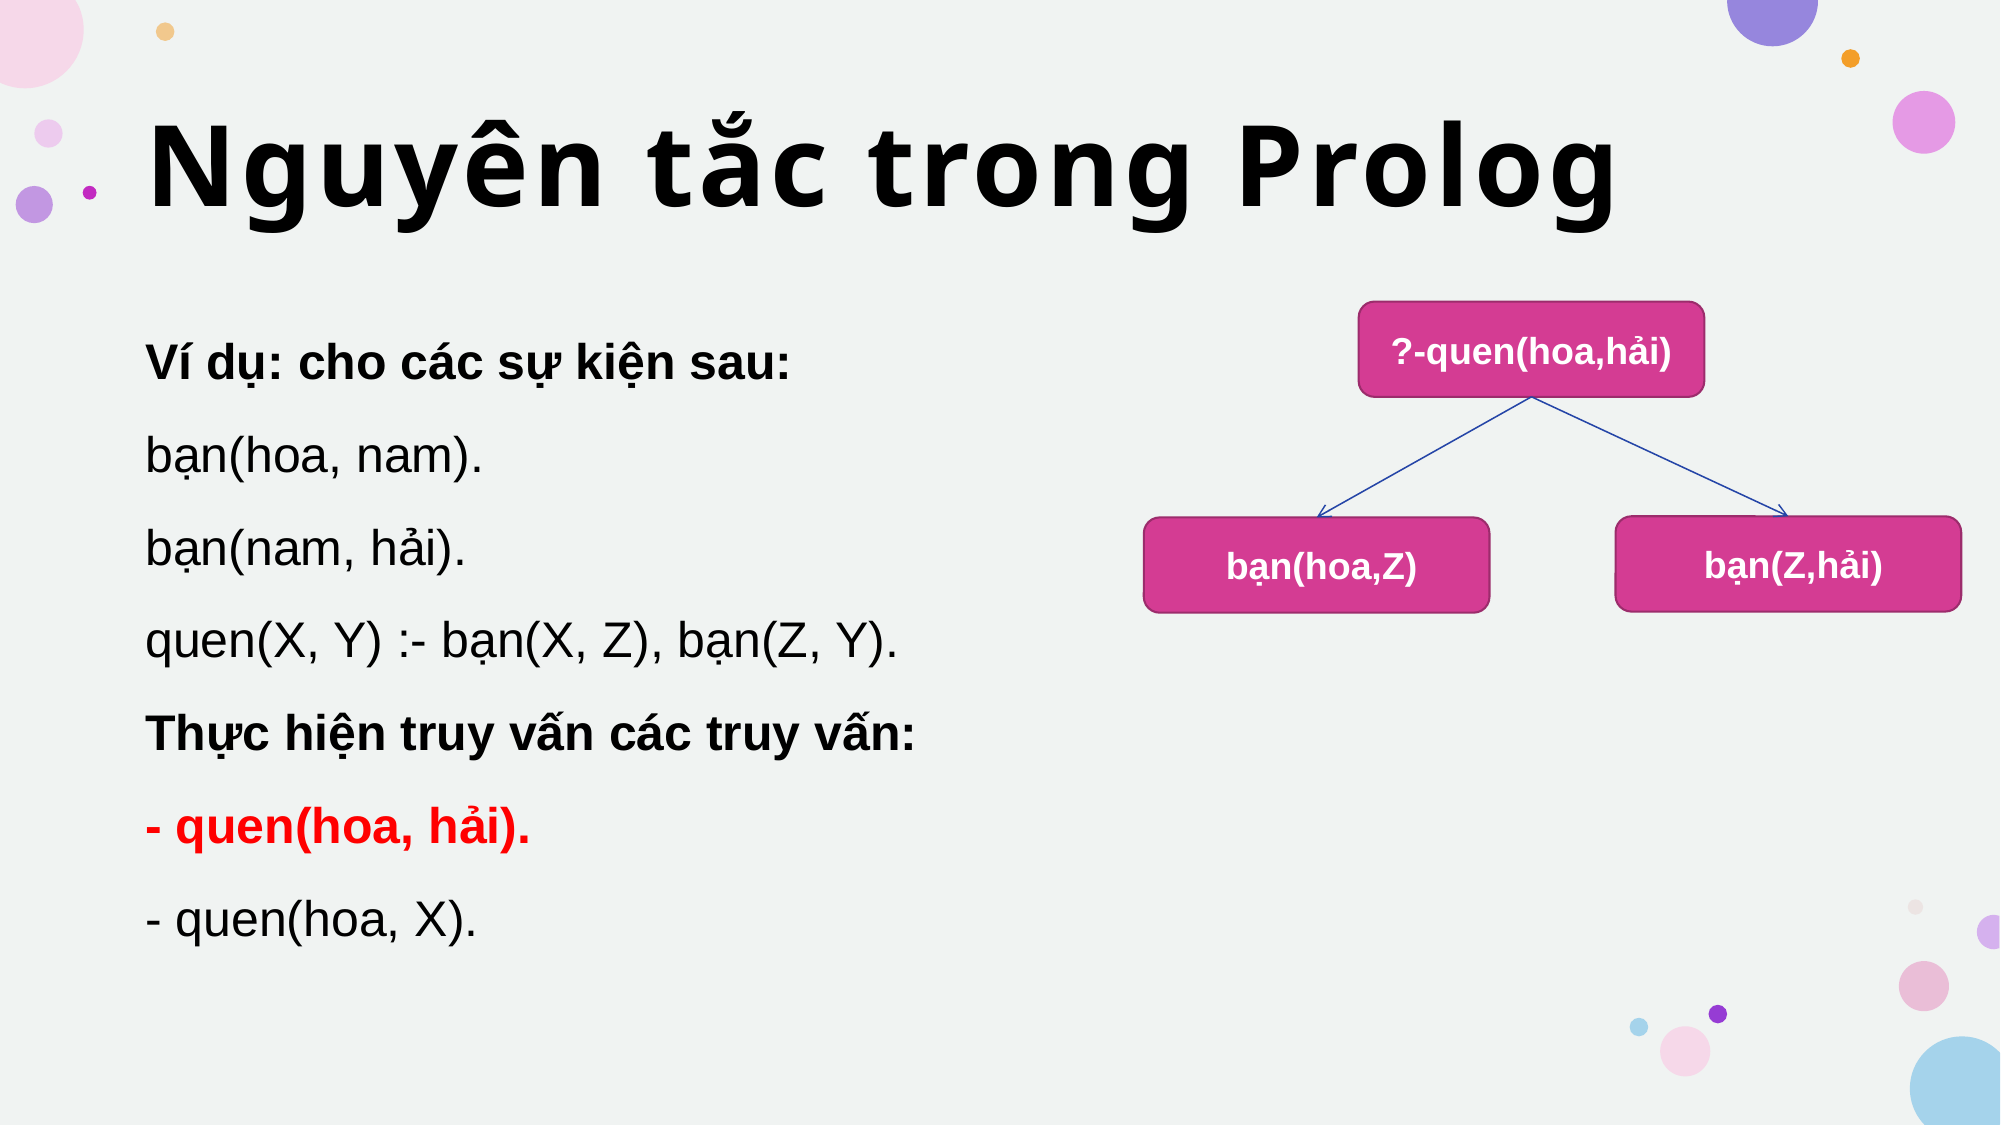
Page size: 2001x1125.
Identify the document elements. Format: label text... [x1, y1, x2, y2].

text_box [1531, 396, 1789, 517]
list Ví dụ: cho các sự kiện sau: bạn(hoa, nam). bạn(nam, hải). quen(X, Y) :- bạn(X, Z), bạn(Z, Y). Thực hiện truy vấn các truy vấn: - quen(hoa, hải). - quen(hoa, X). [127, 299, 1877, 630]
text_box bạn(hoa,Z) [1142, 516, 1491, 614]
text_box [1316, 396, 1532, 518]
text_box ?-quen(hoa,hải) [1357, 300, 1706, 396]
text_box bạn(Z,hải) [1614, 515, 1963, 613]
title Nguyên tắc trong Prolog [127, 59, 2000, 278]
